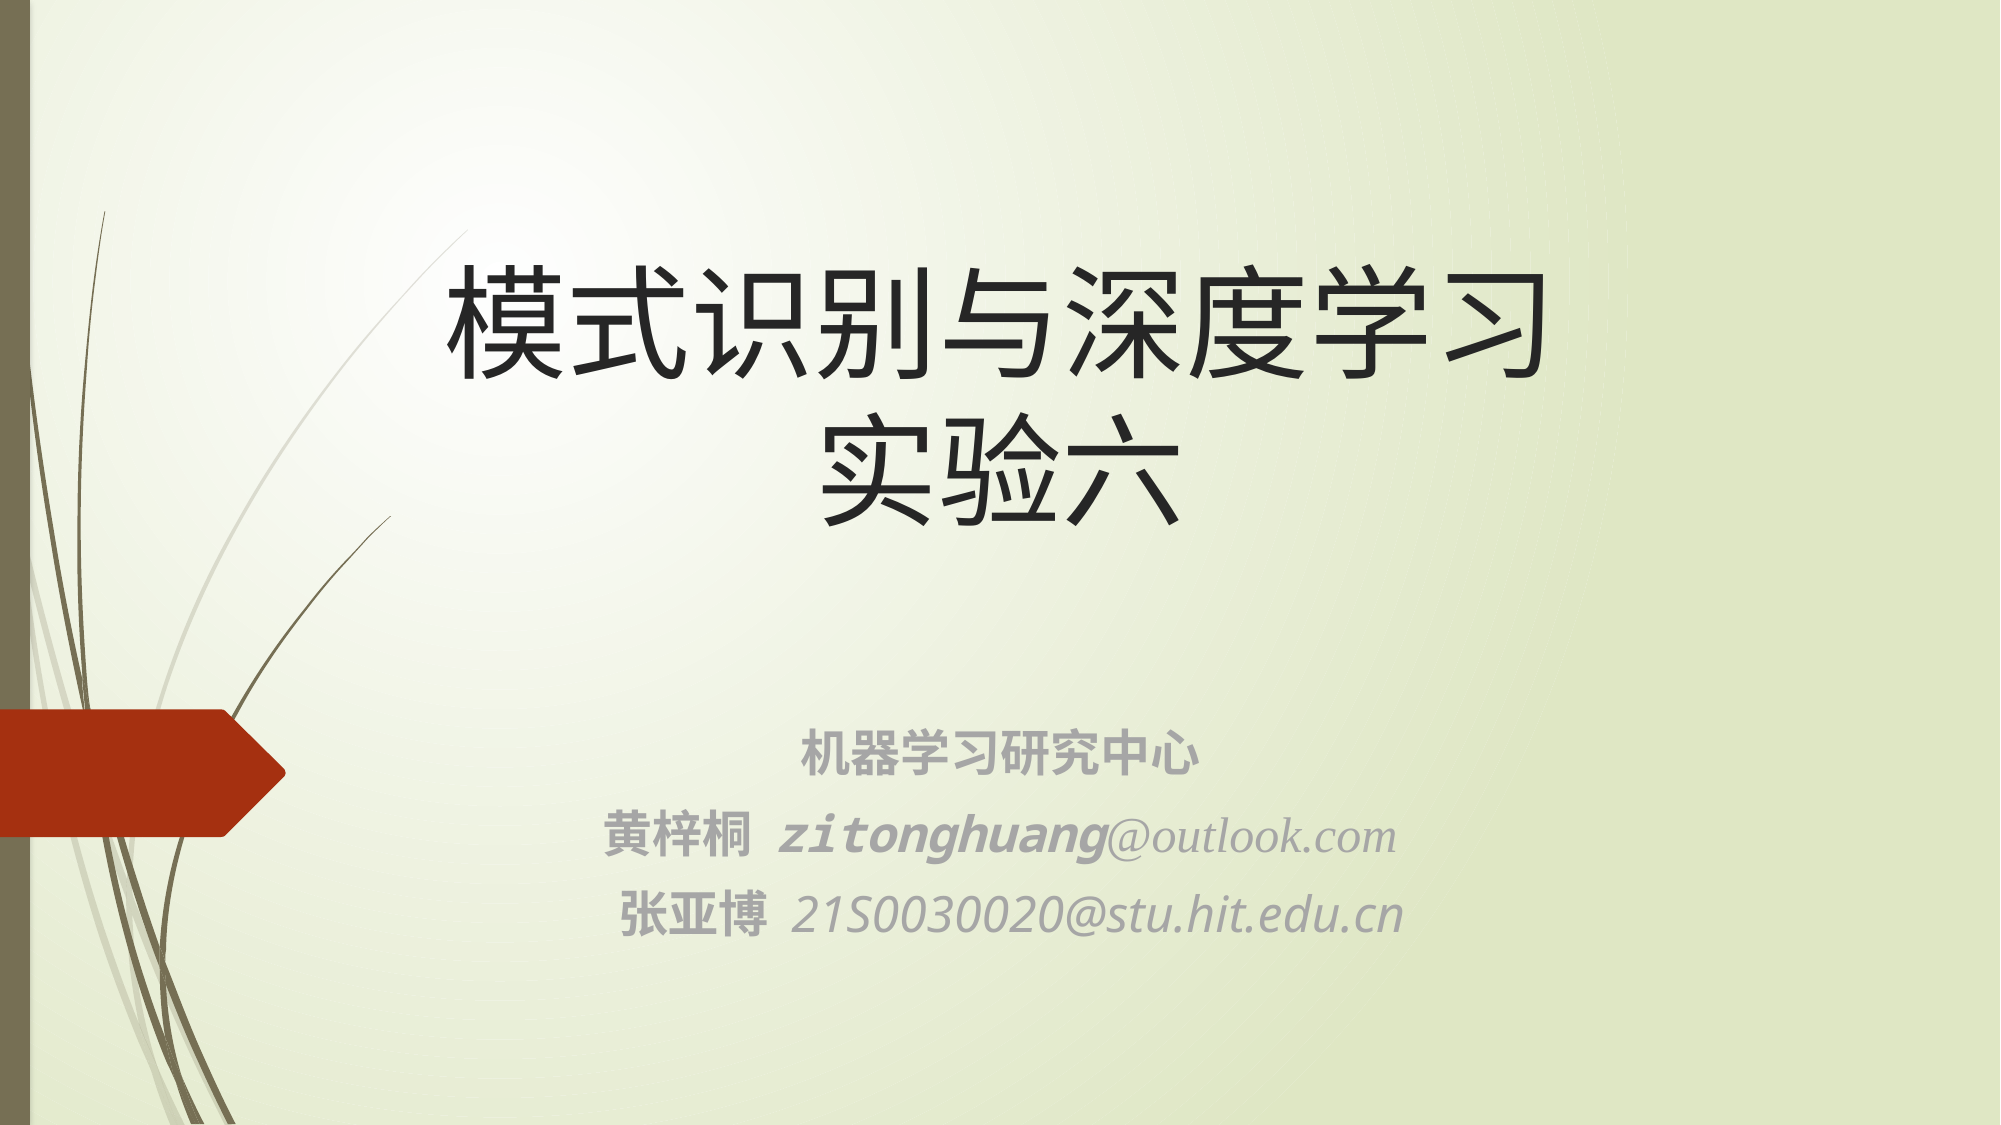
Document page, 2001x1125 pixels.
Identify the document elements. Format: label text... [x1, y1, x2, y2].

title 模式识别与深度学习 实验六 [268, 237, 1732, 699]
text_box 机器学习研究中心 黄梓桐 zitonghuang@outlook.com 张亚博 21S0030020@stu.hit.edu.cn [268, 713, 1732, 970]
